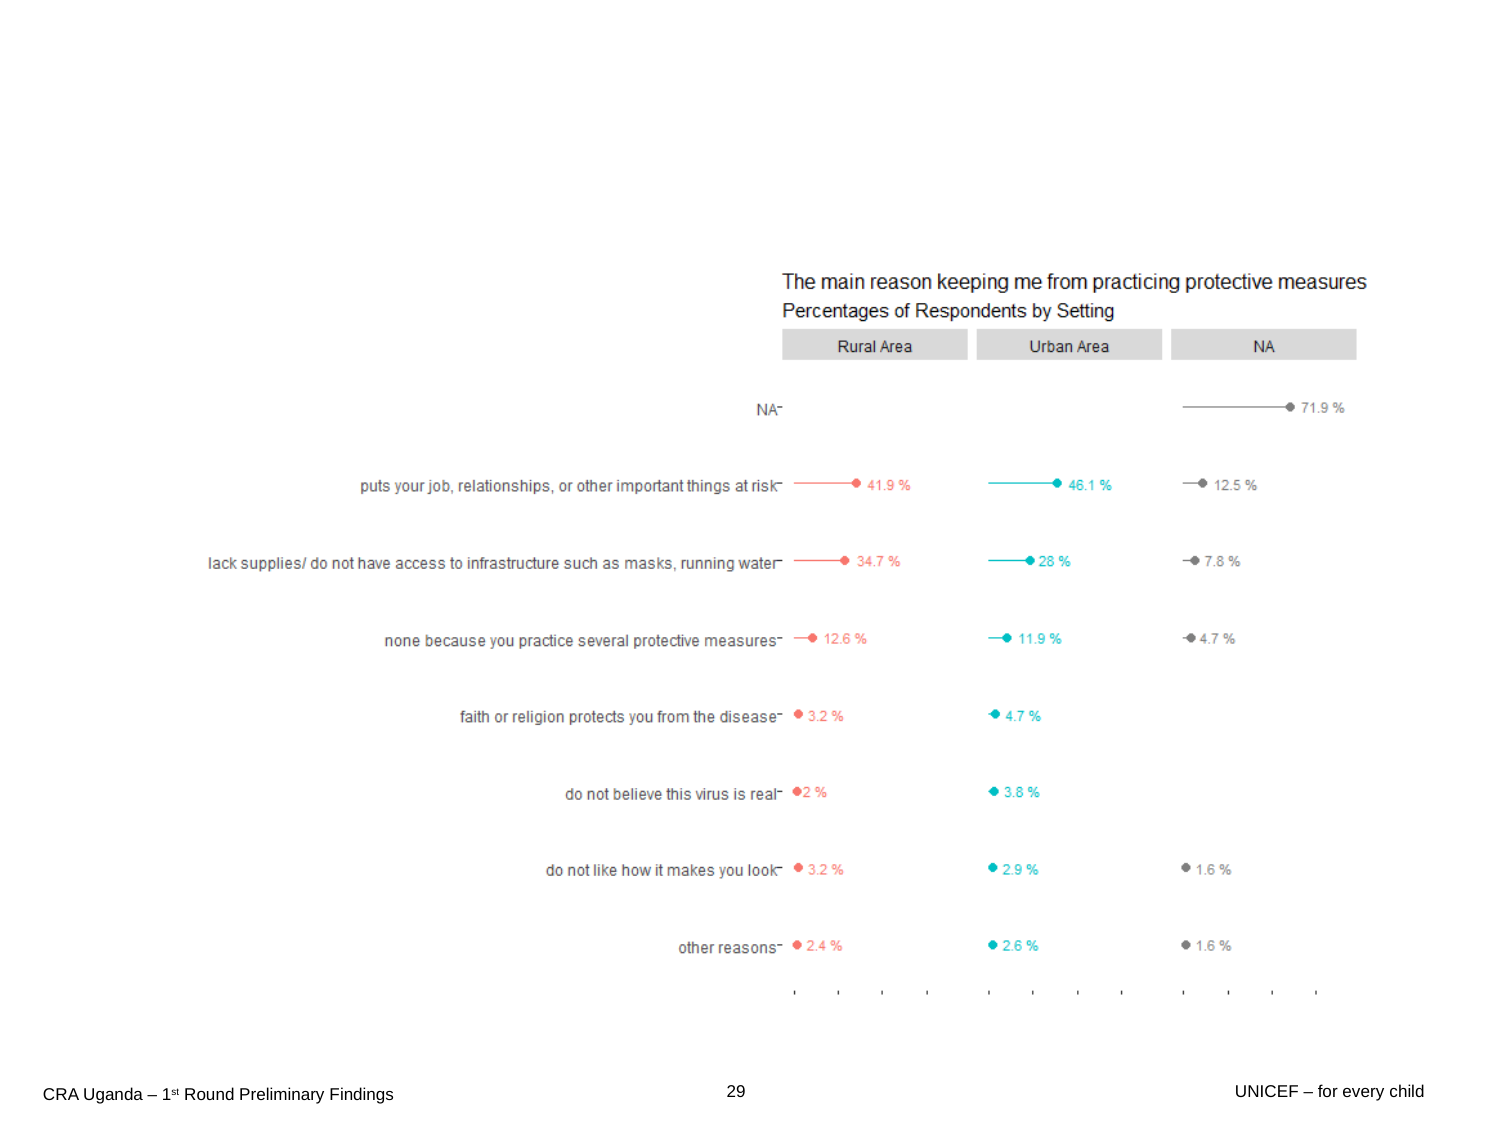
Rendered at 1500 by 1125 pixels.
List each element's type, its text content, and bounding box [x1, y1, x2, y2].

slide_number CRA Uganda – 1st Round Preliminary Findings [42, 1079, 461, 1107]
picture [130, 262, 1367, 1005]
text_box 29 [707, 1079, 765, 1107]
text_box UNICEF – for every child [1087, 1079, 1425, 1107]
